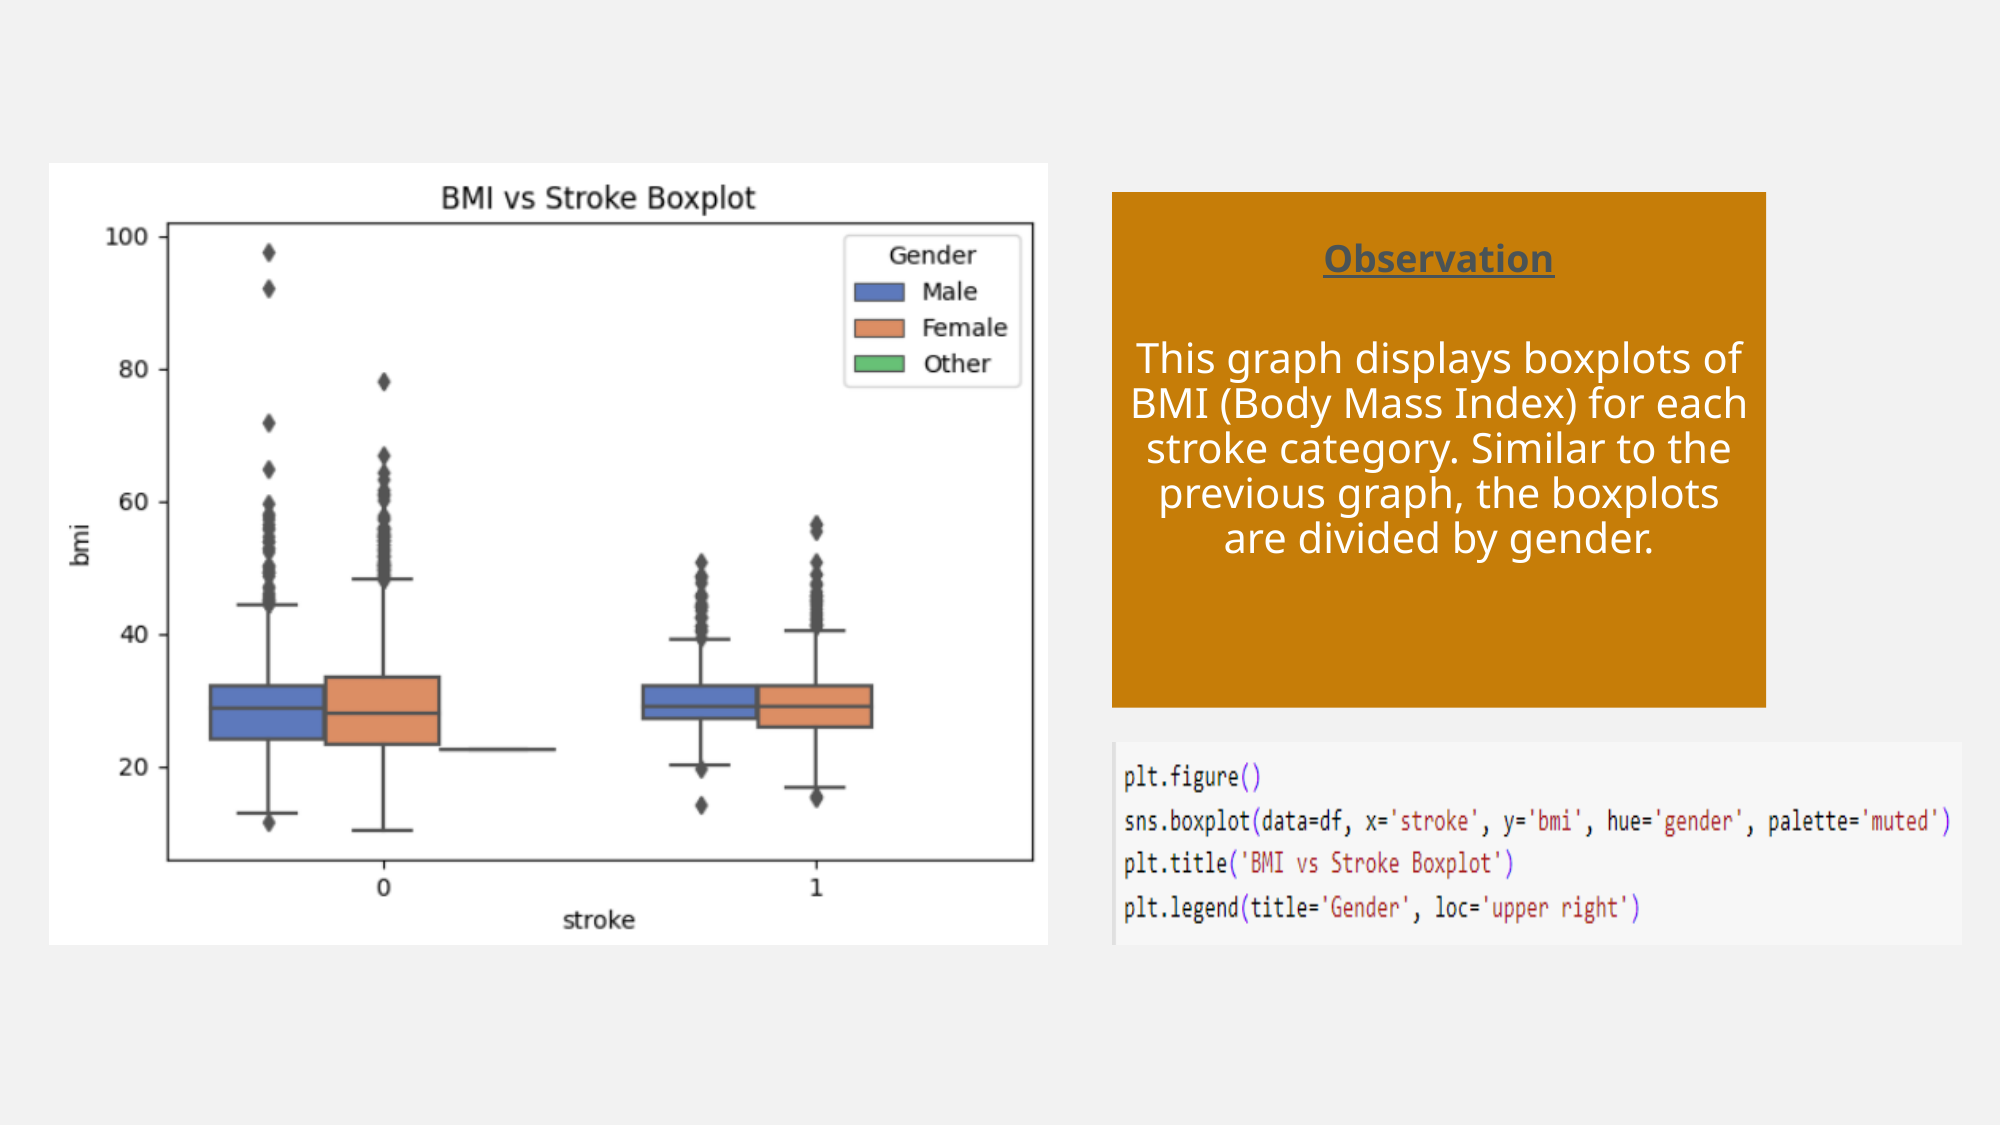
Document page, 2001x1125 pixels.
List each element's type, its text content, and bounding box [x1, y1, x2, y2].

text_box This graph displays boxplots of BMI (Body Mass Index) for each stroke category. Similar to the previous graph, the boxplots are divided by gender. [1112, 192, 1767, 708]
picture [1112, 741, 1962, 945]
picture [49, 163, 1048, 945]
text_box Observation [1308, 227, 1570, 288]
